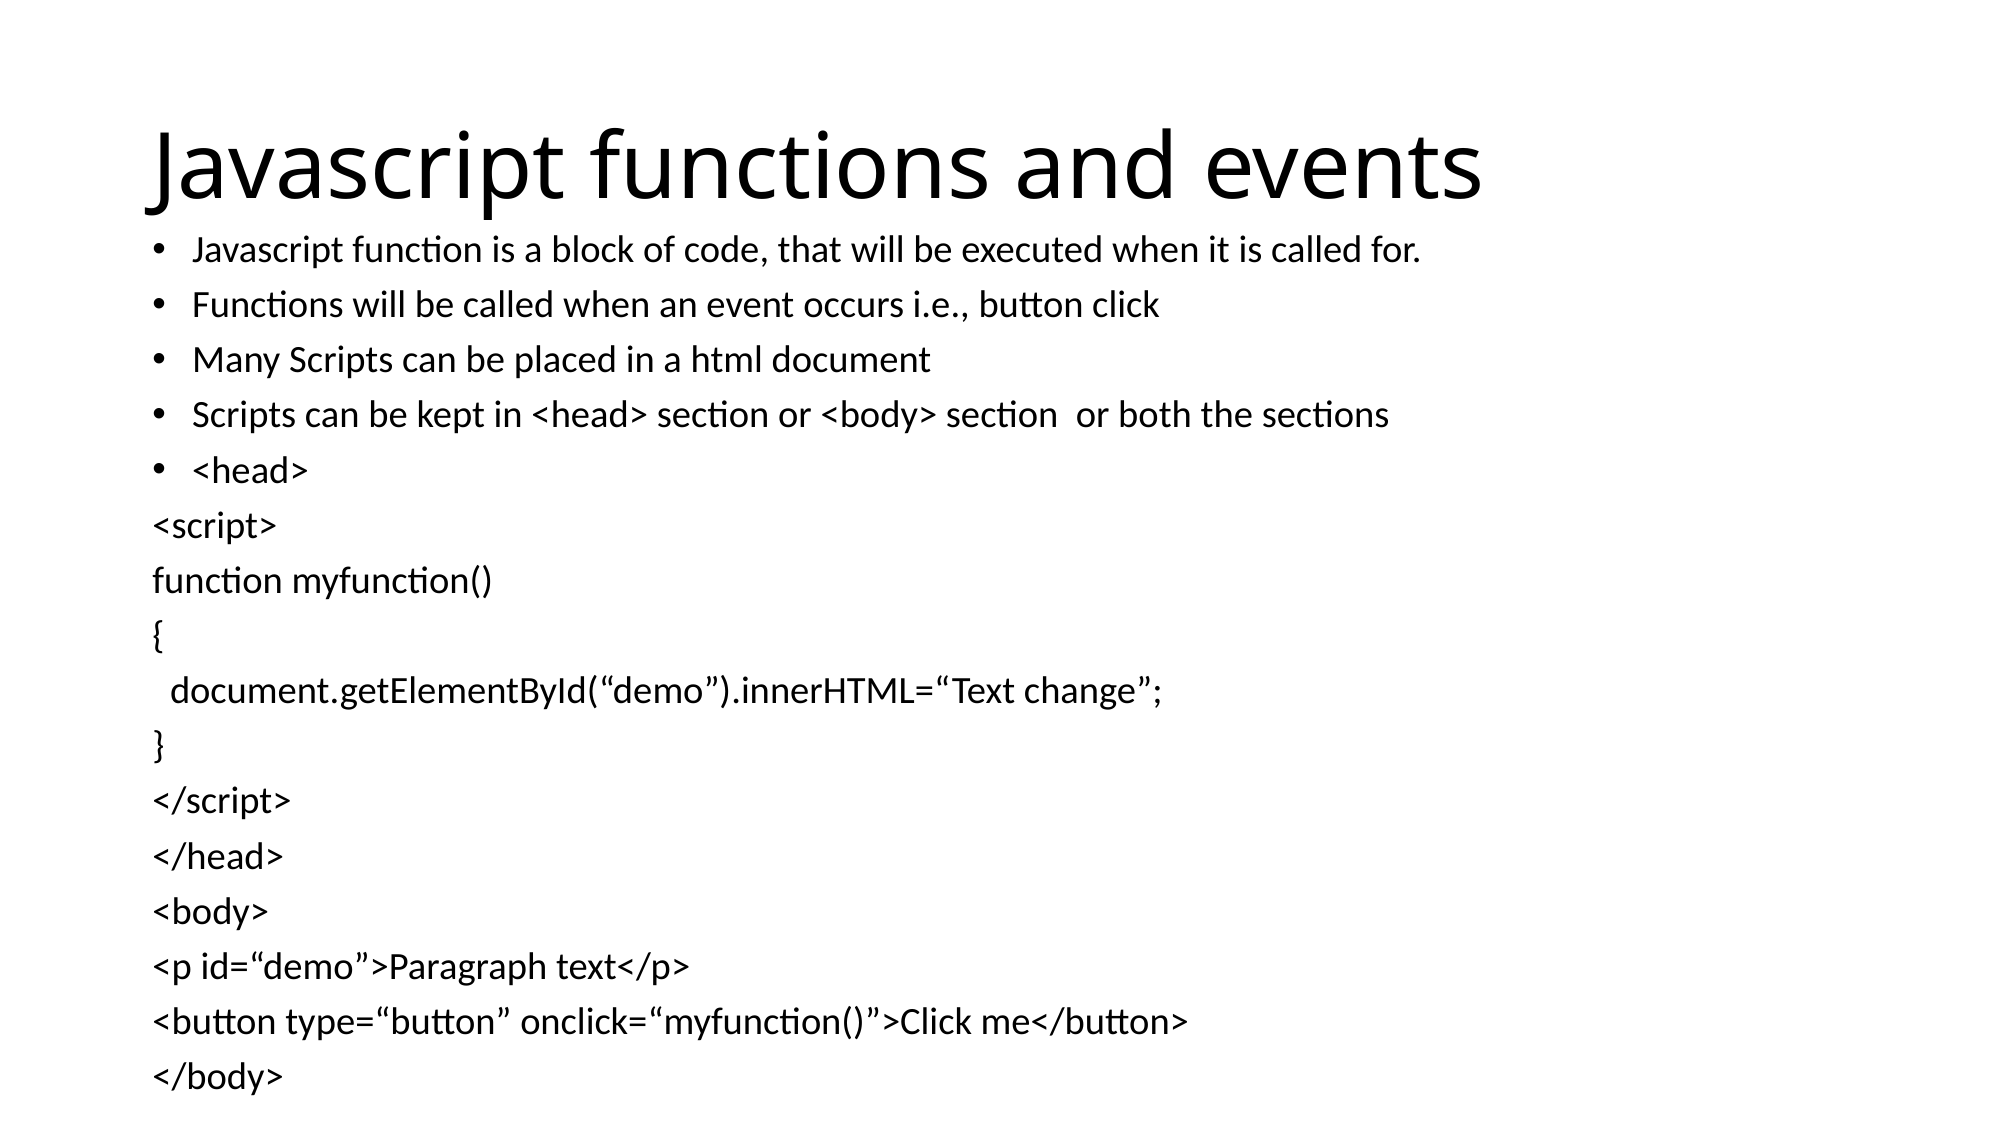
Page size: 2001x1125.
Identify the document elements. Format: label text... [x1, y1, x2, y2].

list Javascript function is a block of code, that will be executed when it is called for. Functions will be called when an event occurs i.e., button click Many Scripts can be placed in a html document Scripts can be kept in <head> section or <body> section or both the sections <head> <script> function myfunction() { document.getElementById(“demo”).innerHTML=“Text change”; } </script> </head> <body> <p id=“demo”>Paragraph text</p> <button type=“button” onclick=“myfunction()”>Click me</button> </body> [137, 221, 1863, 1107]
title Javascript functions and events [137, 59, 1863, 221]
